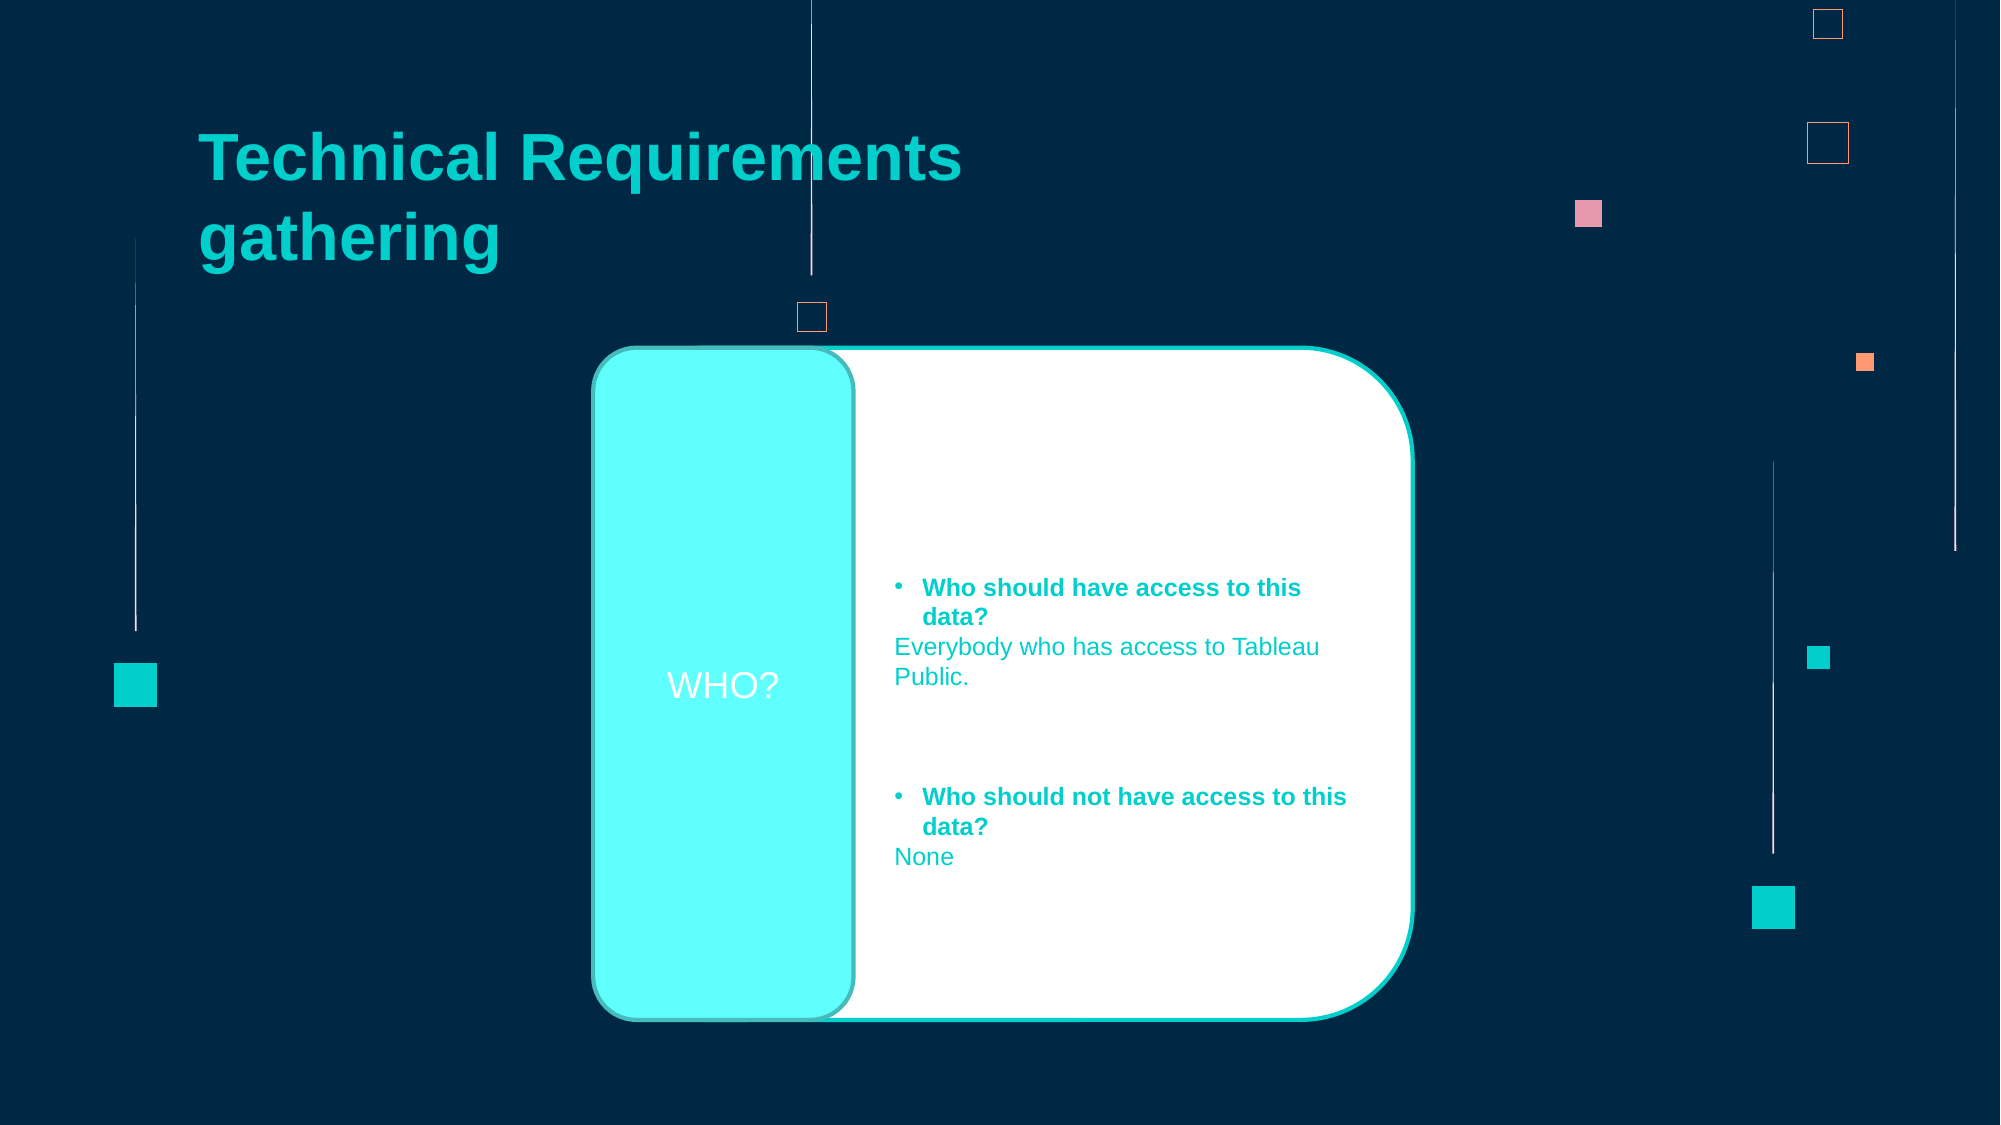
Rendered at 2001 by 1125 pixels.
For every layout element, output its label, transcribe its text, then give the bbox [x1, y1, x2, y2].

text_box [592, 347, 1413, 1021]
text_box Technical Requirements gathering [184, 106, 1045, 281]
